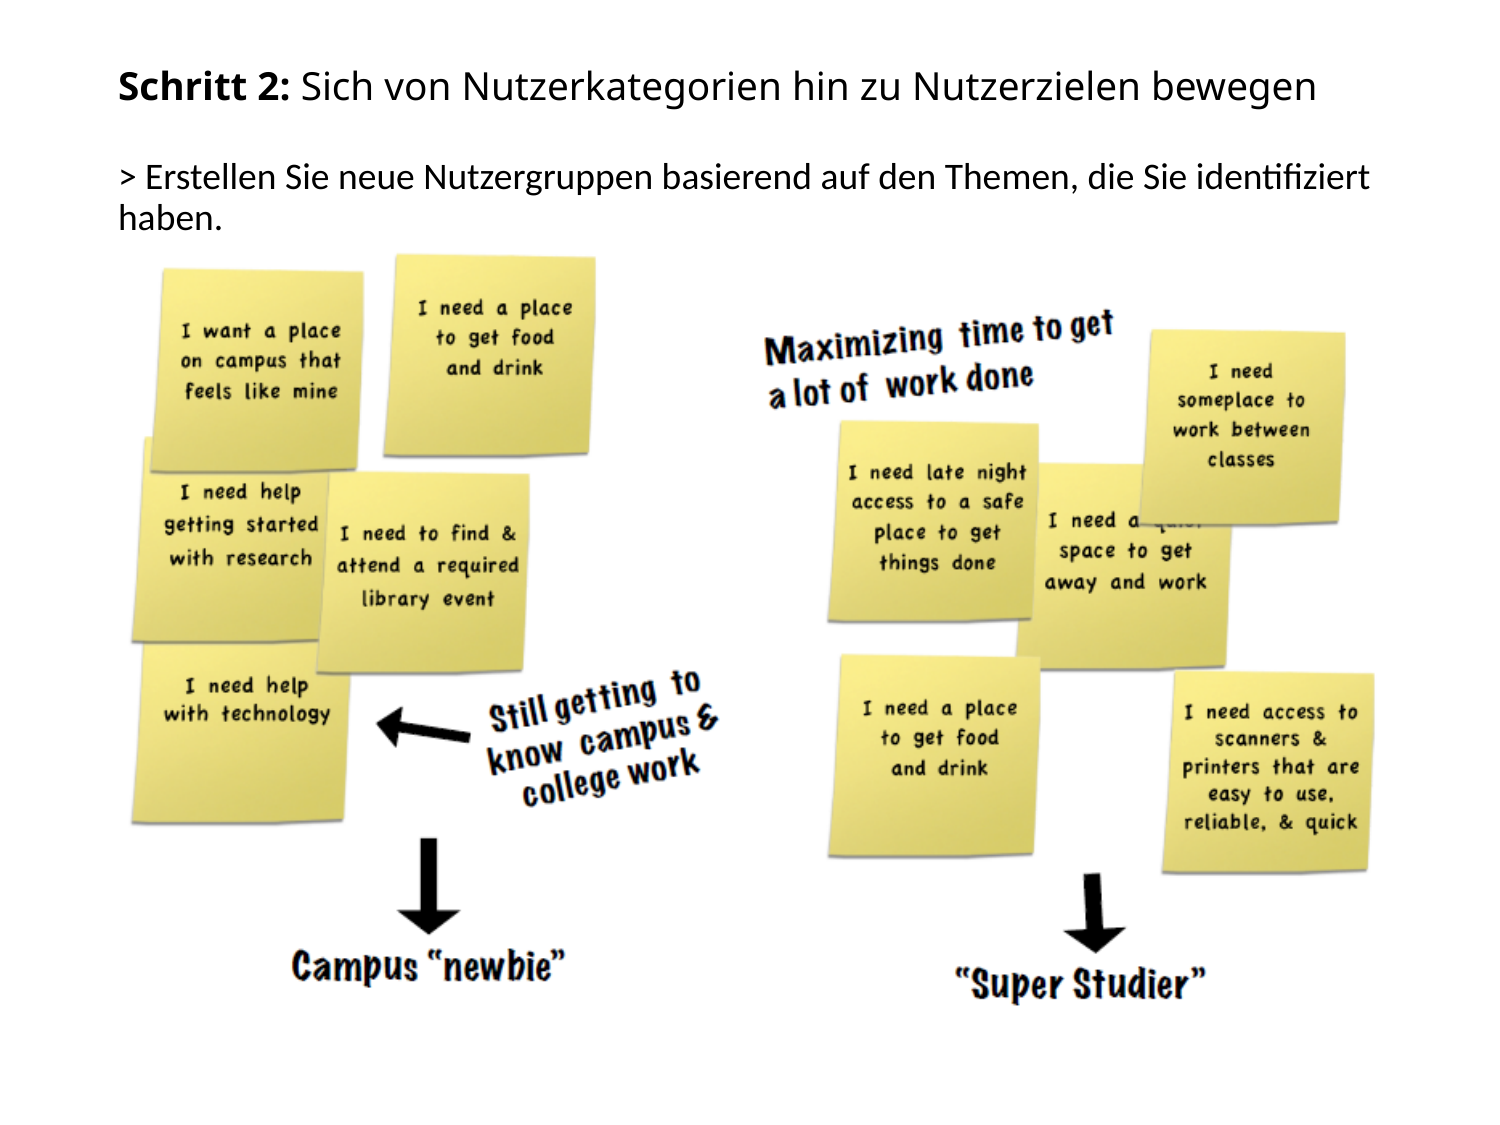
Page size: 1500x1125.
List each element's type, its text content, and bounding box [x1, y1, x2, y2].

title Schritt 2: Sich von Nutzerkategorien hin zu Nutzerzielen bewegen [103, 59, 1397, 122]
picture [79, 234, 1422, 1028]
list > Erstellen Sie neue Nutzergruppen basierend auf den Themen, die Sie identifiziert haben. [103, 149, 1397, 234]
